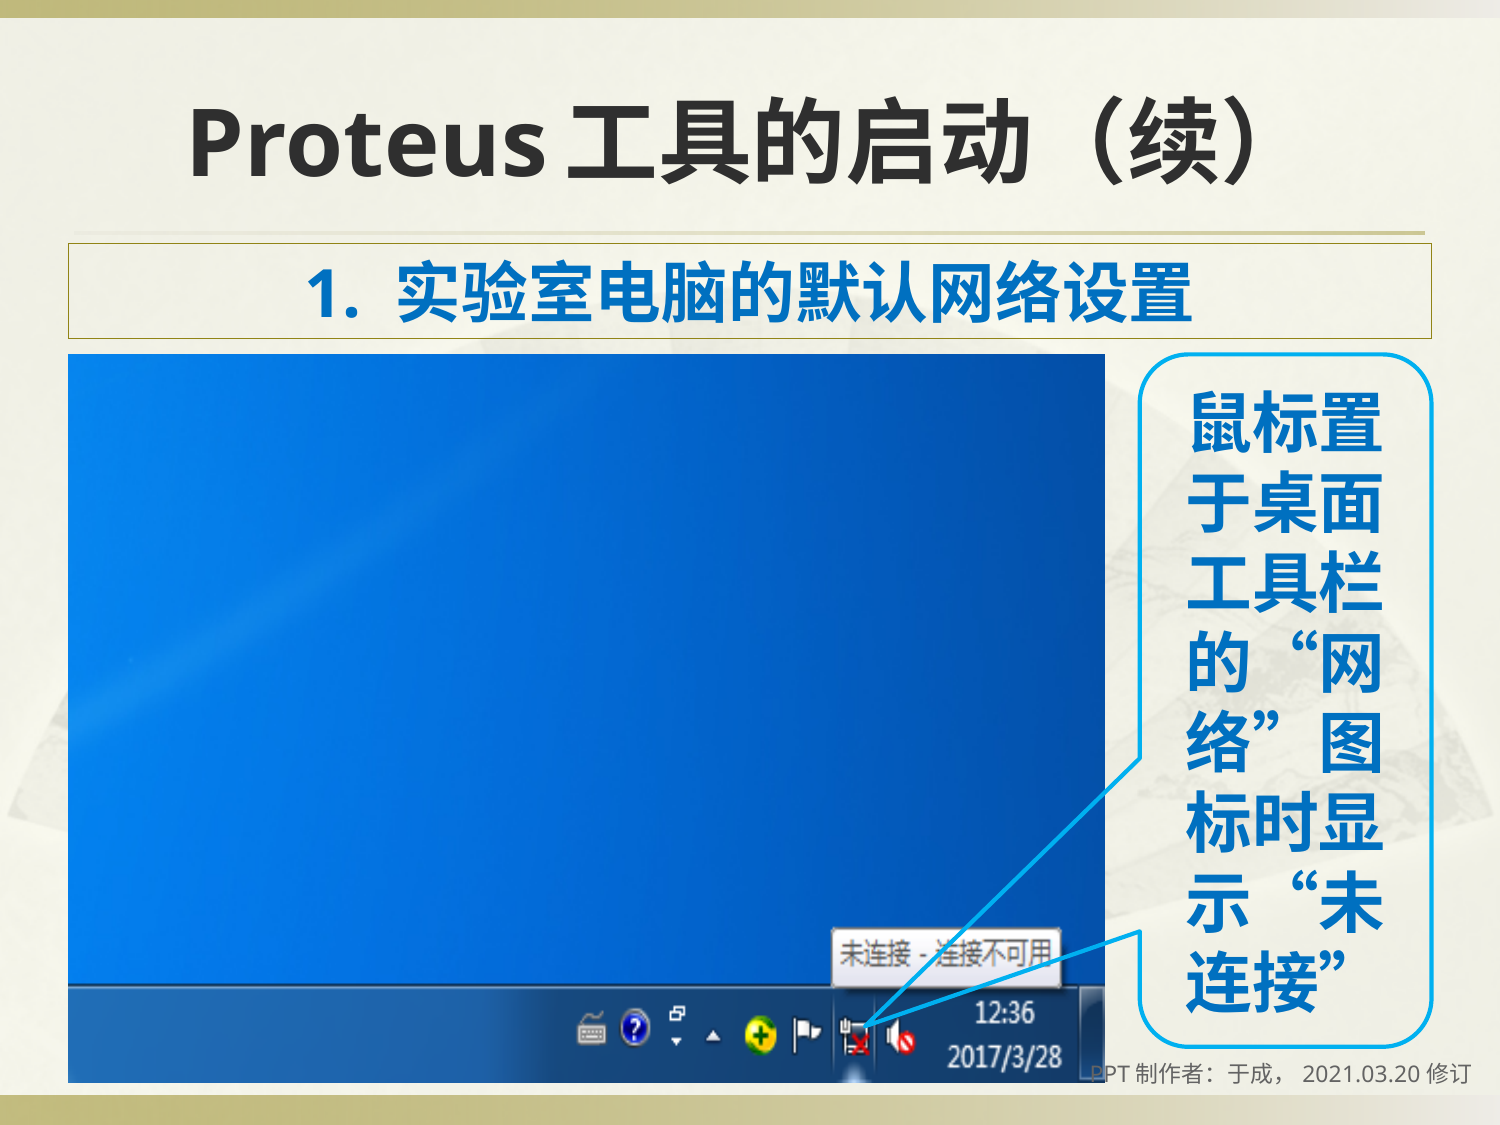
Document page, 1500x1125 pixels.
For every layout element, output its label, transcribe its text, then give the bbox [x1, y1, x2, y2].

picture [67, 353, 1105, 1083]
text_box 1. 实验室电脑的默认网络设置 [68, 243, 1432, 339]
picture [879, 798, 1105, 1018]
text_box 鼠标置于桌面工具栏的“网络”图标时显示“未连接” [1109, 352, 1434, 1049]
title Proteus工具的启动（续） [75, 45, 1425, 233]
footer PPT制作者：于成，2021.03.20修订 [874, 1050, 1487, 1097]
